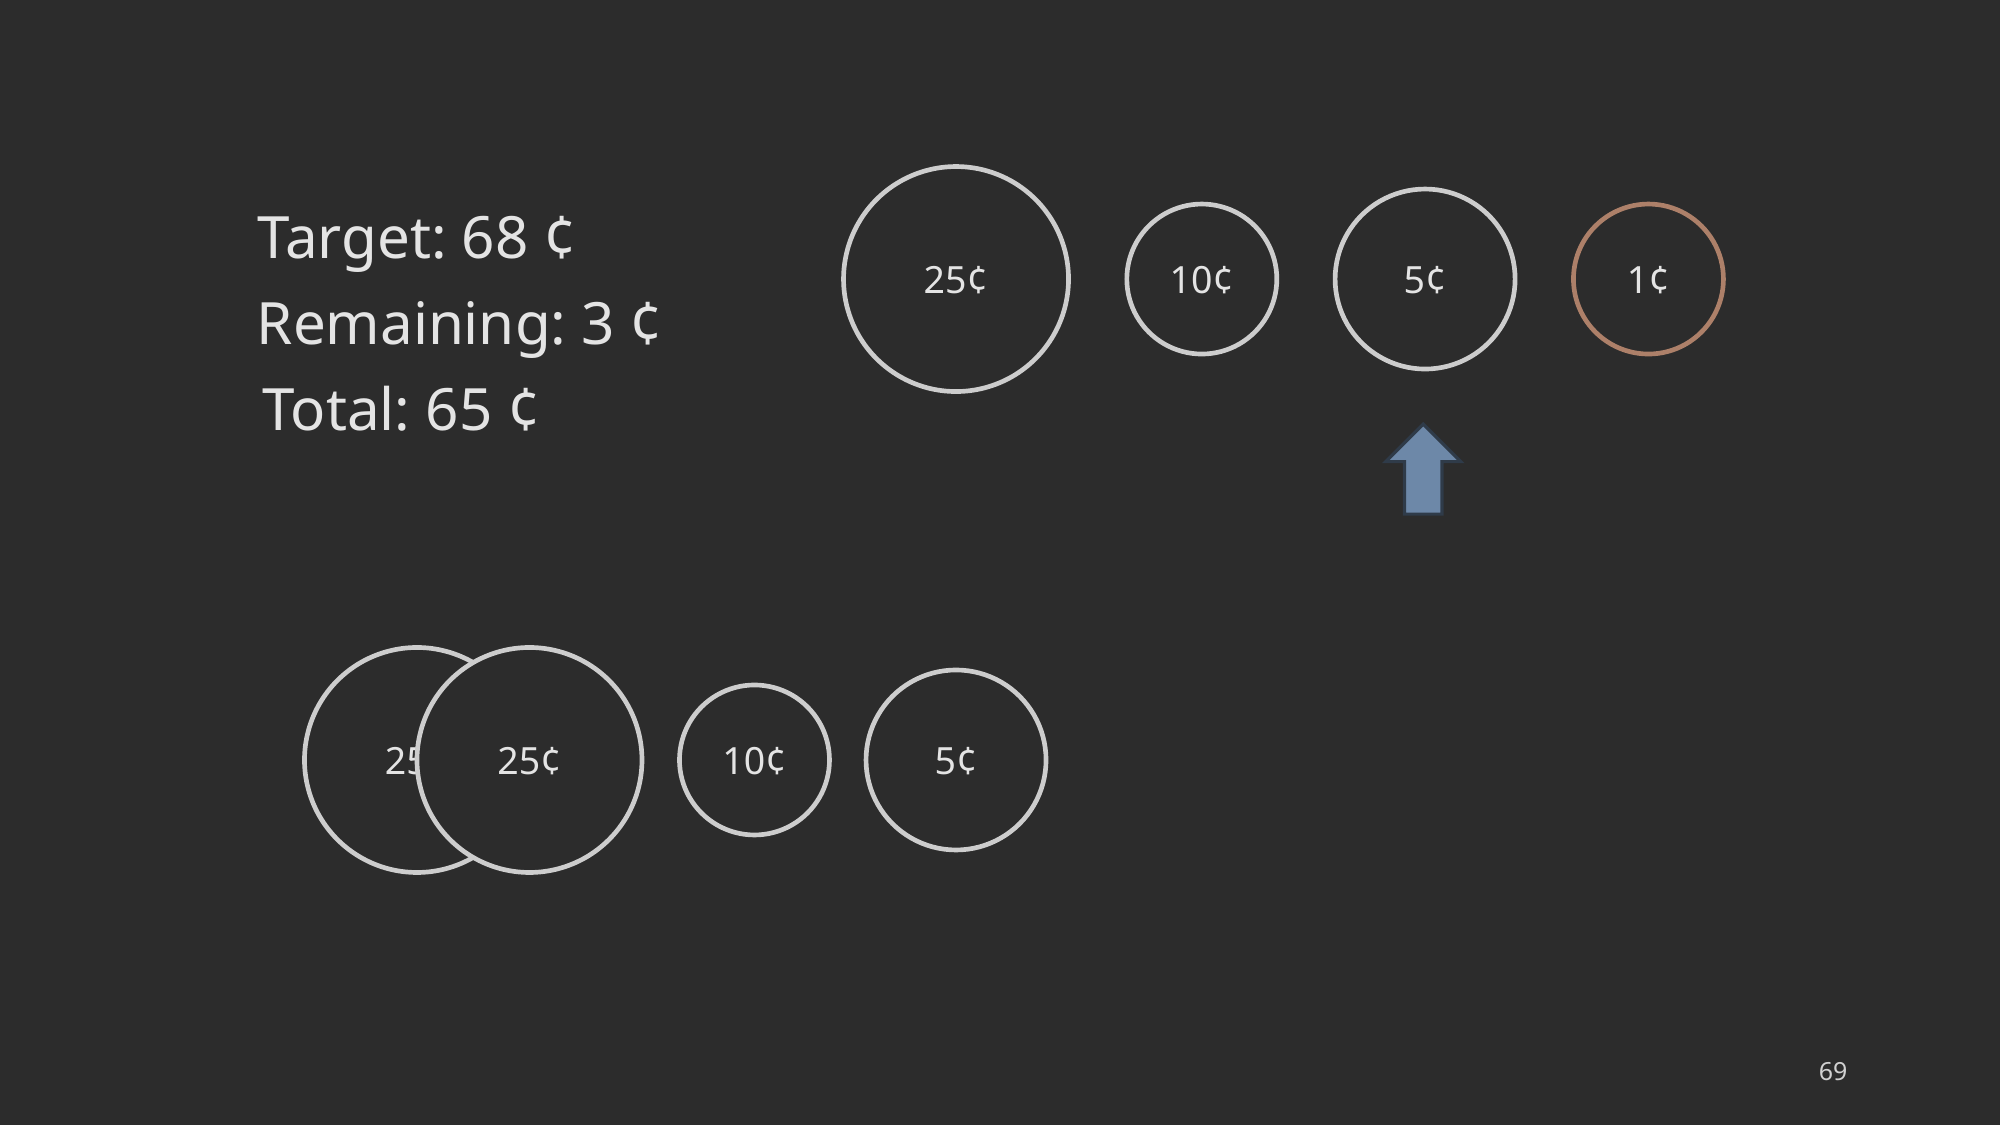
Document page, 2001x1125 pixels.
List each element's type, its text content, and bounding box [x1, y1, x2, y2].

text_box 25¢ [416, 647, 642, 873]
text_box Total: 65 ¢ [248, 364, 556, 450]
text_box 25¢ [843, 166, 1069, 392]
text_box 10¢ [679, 684, 830, 835]
text_box 10¢ [1126, 204, 1277, 355]
text_box 25¢ [304, 647, 473, 873]
text_box Target: 68 ¢ [242, 193, 592, 278]
slide_number 69 [1412, 1042, 1863, 1103]
text_box 5¢ [866, 669, 1047, 850]
text_box 5¢ [1335, 189, 1516, 370]
text_box Remaining: 3 ¢ [242, 279, 679, 364]
text_box [1382, 421, 1465, 516]
text_box 1¢ [1573, 204, 1724, 355]
